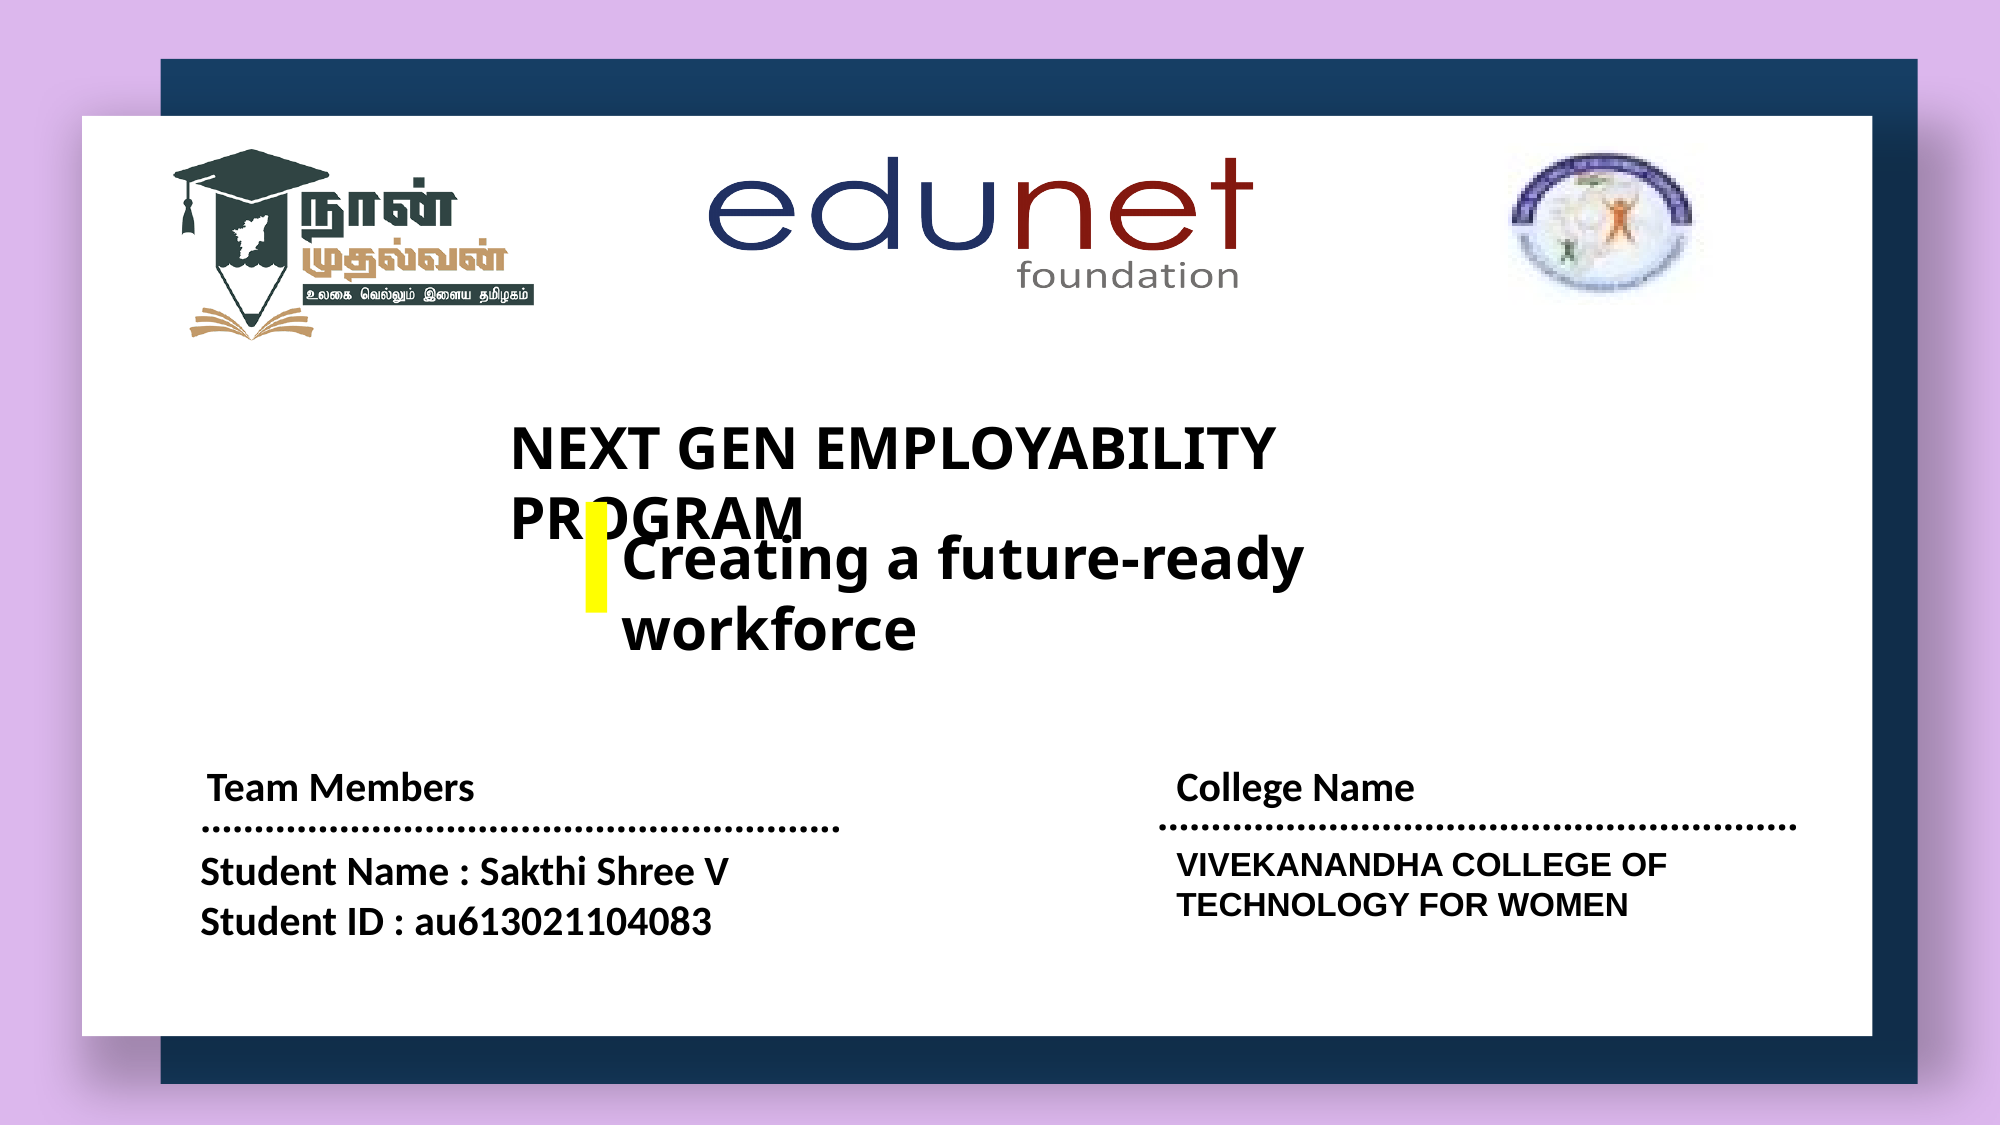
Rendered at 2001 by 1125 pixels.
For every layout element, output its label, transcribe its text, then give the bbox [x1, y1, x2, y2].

text_box VIVEKANANDHA COLLEGE OF TECHNOLOGY FOR WOMEN [1161, 836, 1844, 931]
text_box Team Members [192, 760, 1142, 818]
text_box [584, 500, 609, 614]
text_box Student Name : Sakthi Shree V Student ID : au613021104083 [185, 836, 940, 951]
text_box ………………………………………............... [185, 790, 868, 836]
text_box [81, 114, 1874, 1038]
text_box [159, 57, 1919, 93]
picture [160, 138, 540, 347]
picture [1497, 143, 1714, 305]
text_box ………………………………………............... [1142, 818, 1825, 846]
picture [695, 151, 1259, 297]
text_box NEXT GEN EMPLOYABILITY PROGRAM [494, 403, 1540, 559]
text_box College Name [1142, 760, 2000, 818]
text_box Creating a future-ready workforce [607, 514, 1540, 669]
